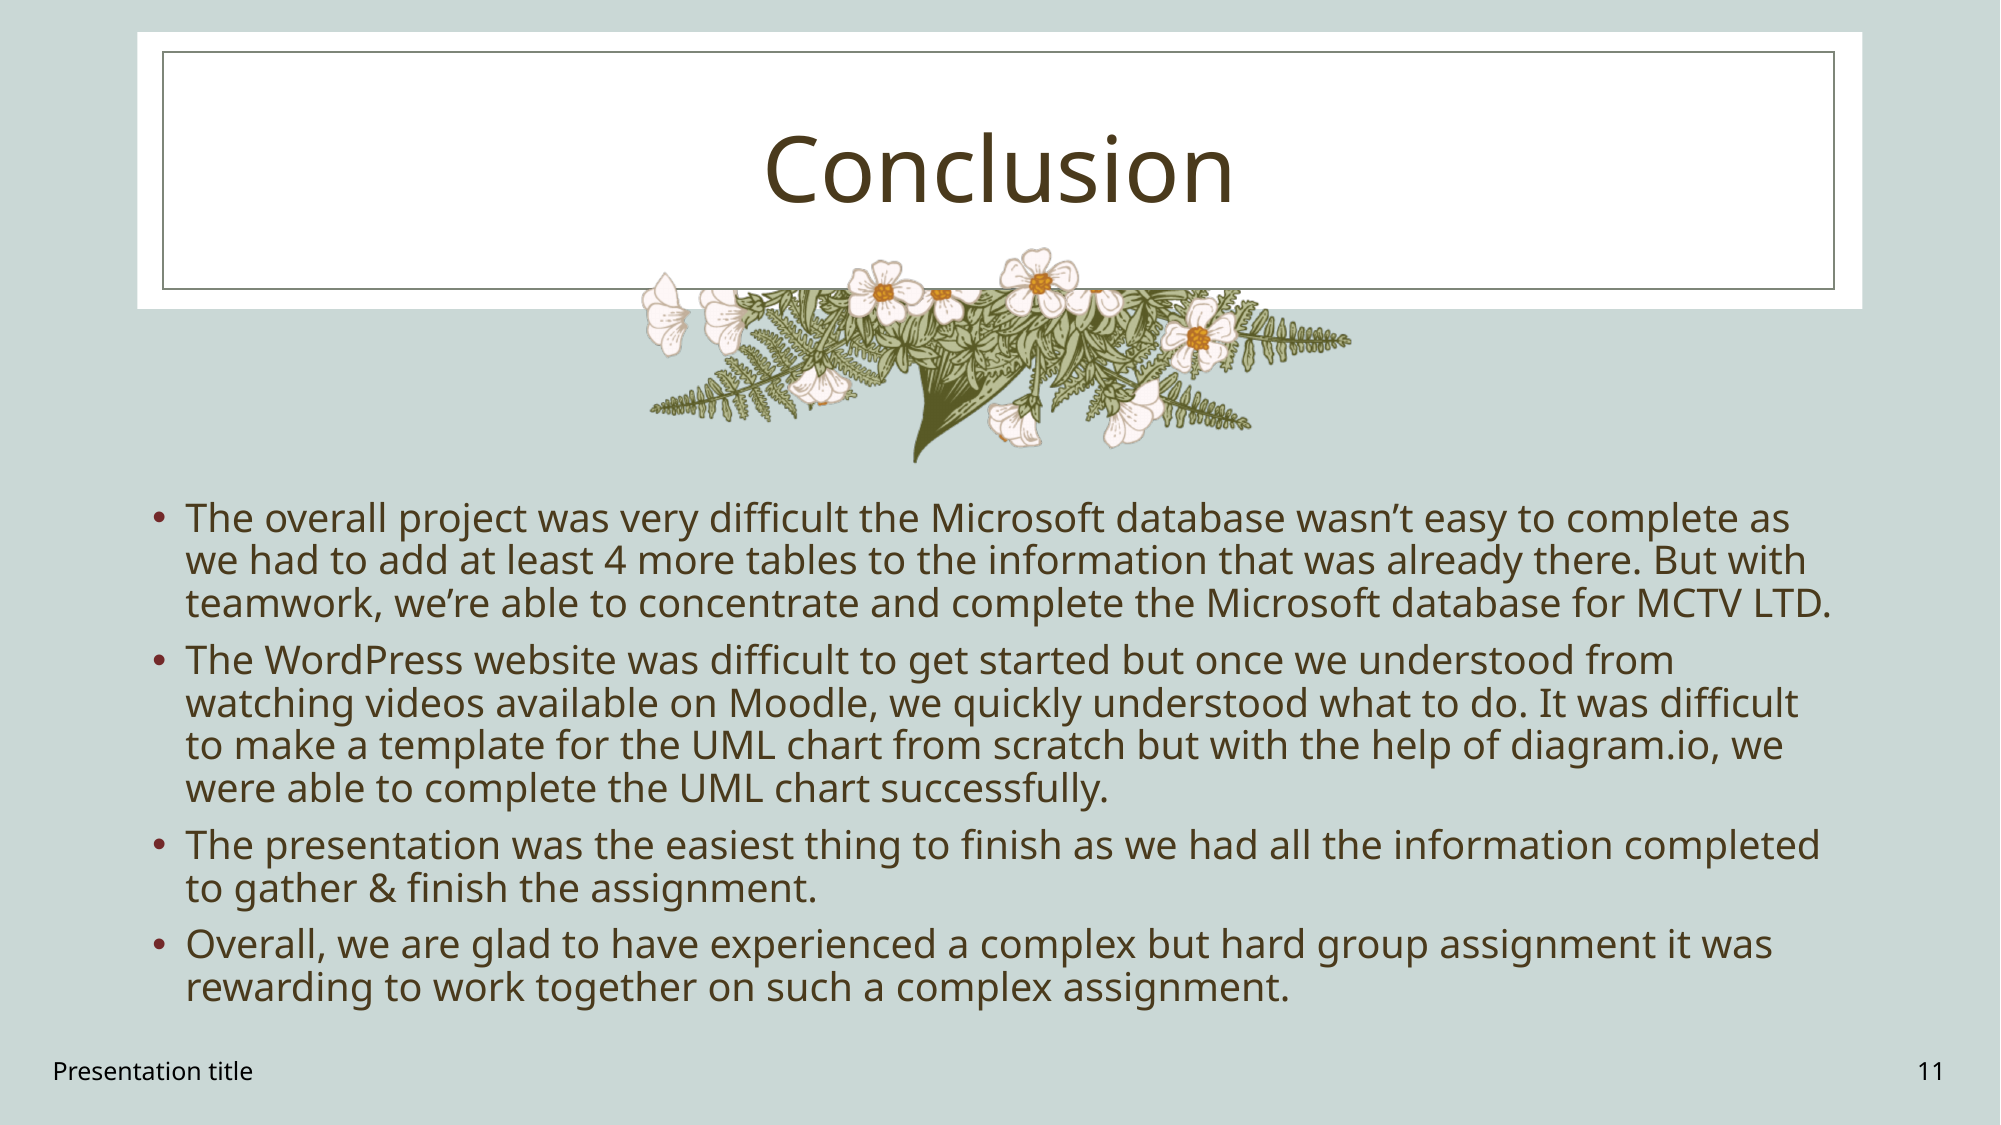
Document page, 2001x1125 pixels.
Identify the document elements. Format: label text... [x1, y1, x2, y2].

footer Presentation title [37, 1042, 713, 1103]
list The overall project was very difficult the Microsoft database wasn’t easy to complete as we had to add at least 4 more tables to the information that was already there. But with teamwork, we’re able to concentrate and complete the Microsoft database for MCTV LTD. The WordPress website was difficult to get started but once we understood from watching videos available on Moodle, we quickly understood what to do. It was difficult to make a template for the UML chart from scratch but with the help of diagram.io, we were able to complete the UML chart successfully. The presentation was the easiest thing to finish as we had all the information completed to gather & finish the assignment. Overall, we are glad to have experienced a complex but hard group assignment it was rewarding to work together on such a complex assignment. [137, 490, 1863, 1061]
slide_number 11 [1510, 1042, 1961, 1103]
title Conclusion [137, 79, 1863, 266]
picture [635, 266, 1361, 478]
